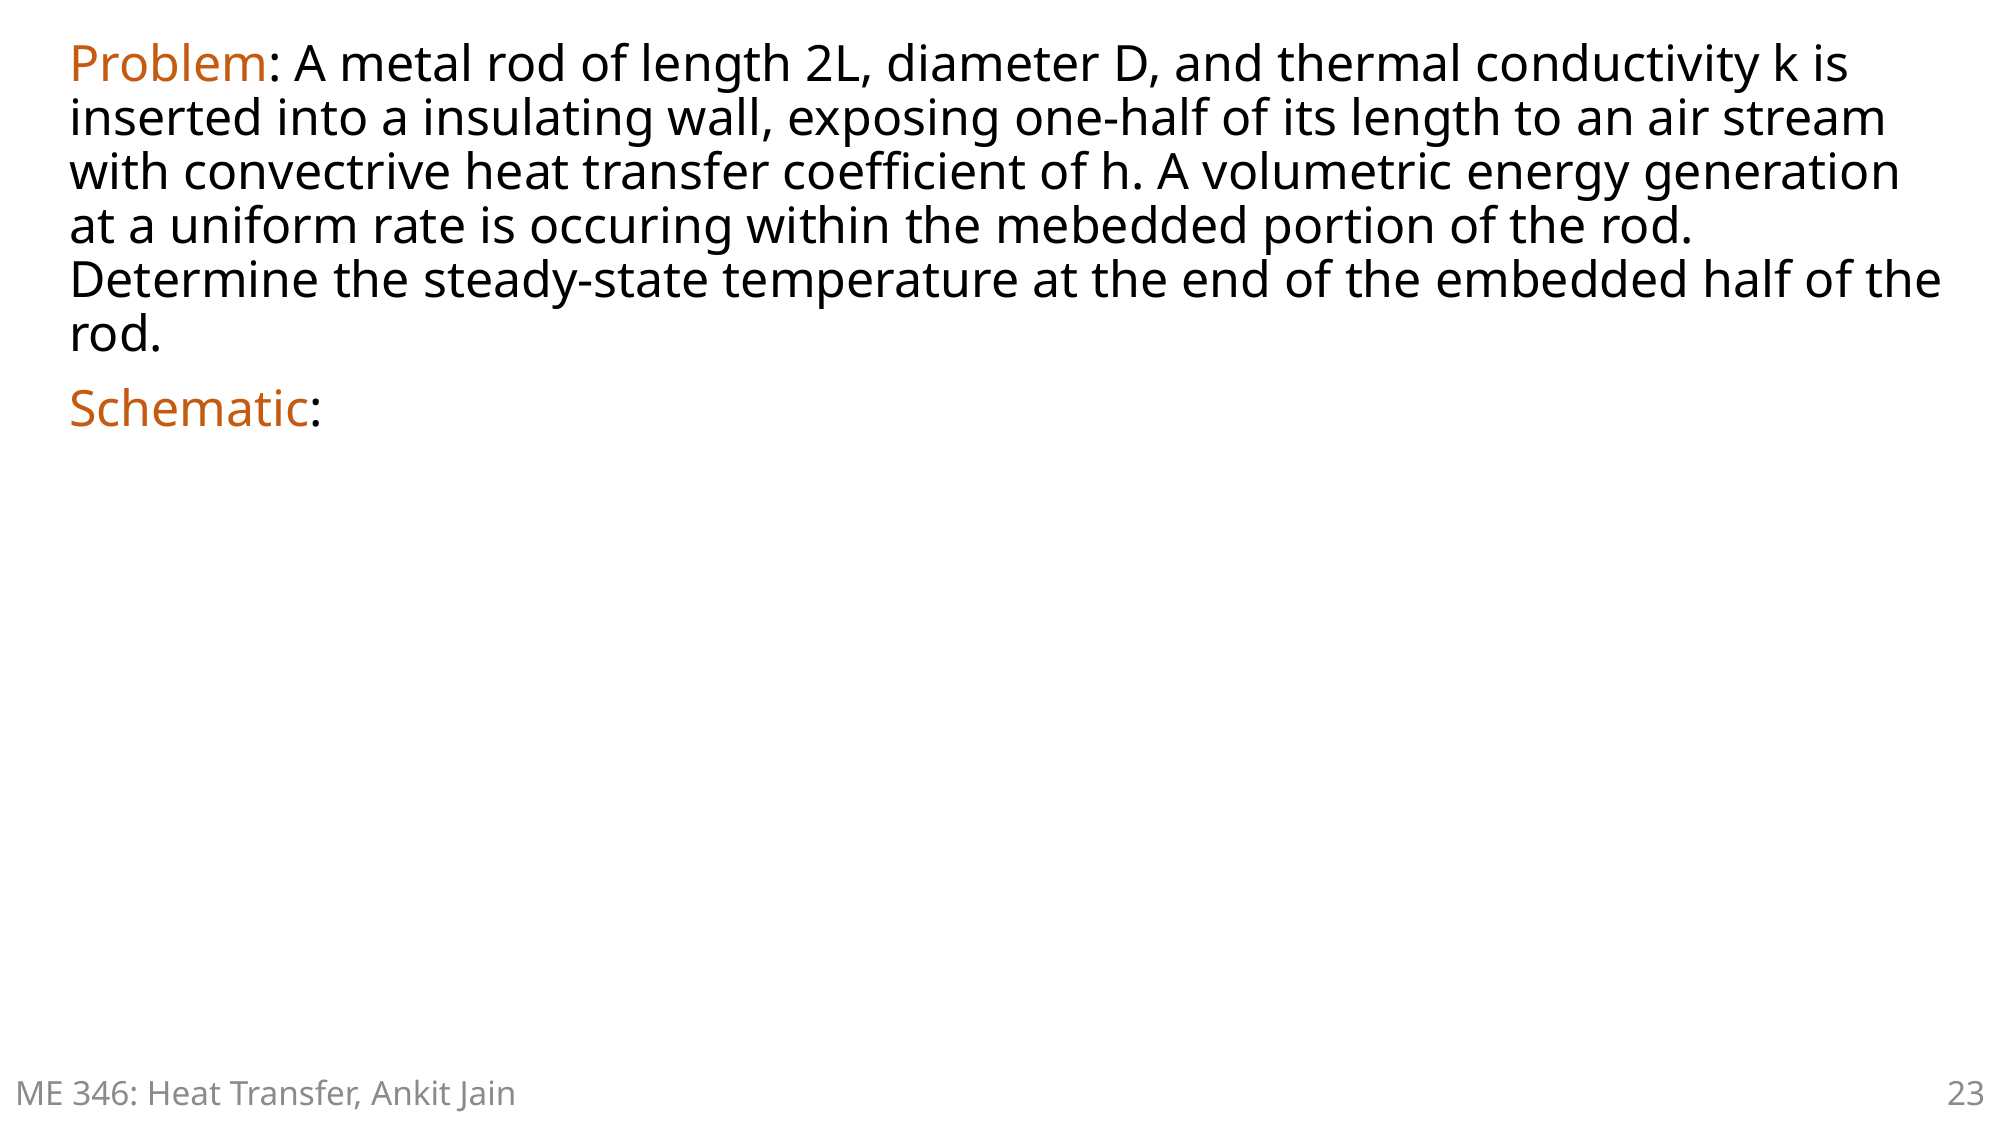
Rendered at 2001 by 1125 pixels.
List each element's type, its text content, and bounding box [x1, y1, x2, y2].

footer ME 346: Heat Transfer, Ankit Jain [0, 1065, 1045, 1125]
list Problem: A metal rod of length 2L, diameter D, and thermal conductivity k is inserted into a insulating wall, exposing one-half of its length to an air stream with convectrive heat transfer coefficient of h. A volumetric energy generation at a uniform rate is occuring within the mebedded portion of the rod. Determine the steady-state temperature at the end of the embedded half of the rod. Schematic: [54, 31, 1959, 846]
slide_number 23 [1550, 1065, 2000, 1125]
